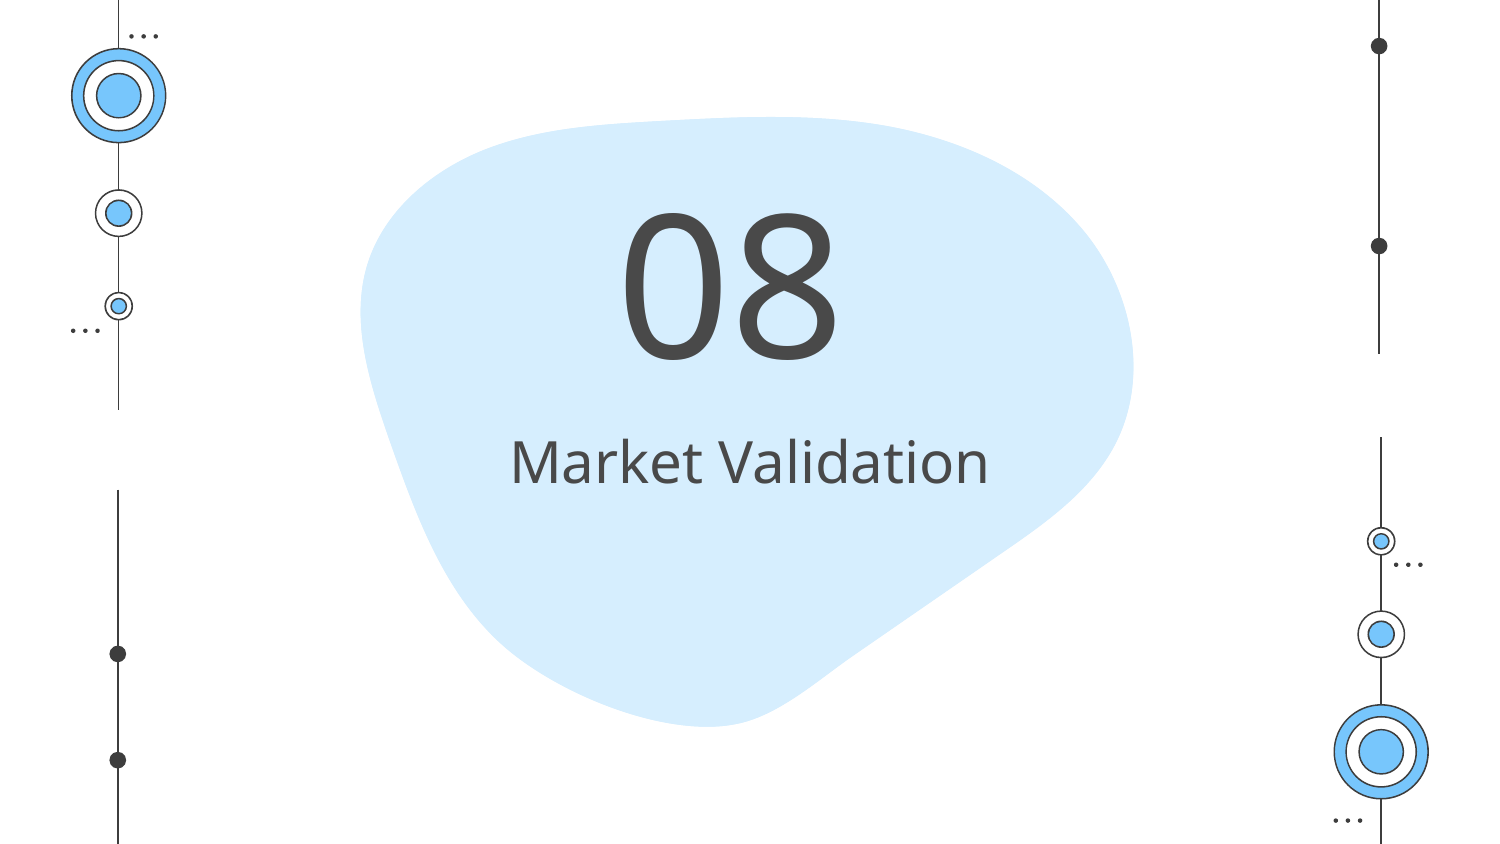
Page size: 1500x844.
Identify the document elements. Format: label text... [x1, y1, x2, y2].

title Market Validation [487, 366, 1013, 544]
title 08 [487, 190, 975, 366]
